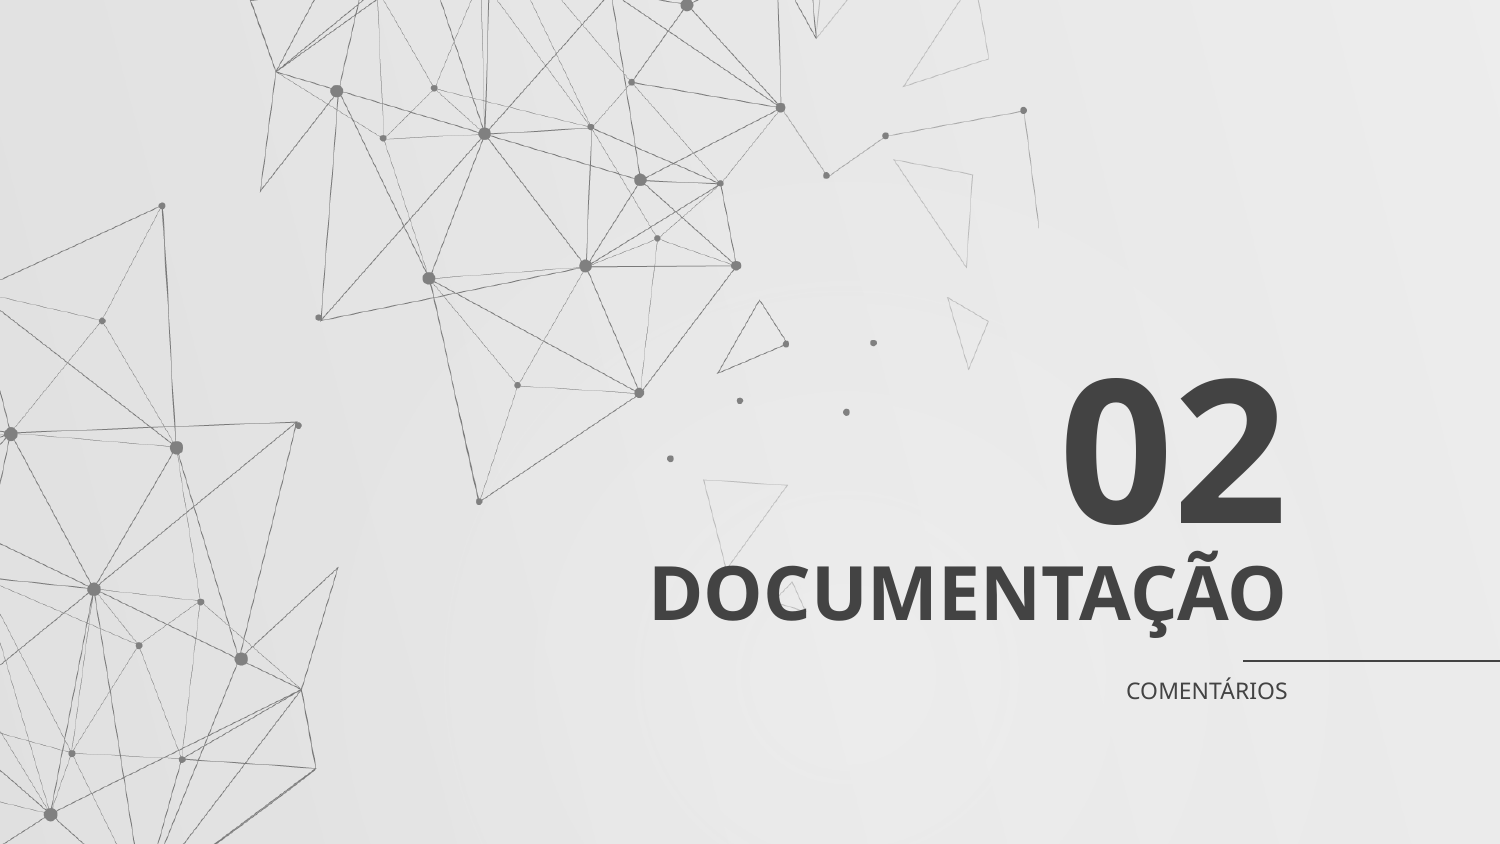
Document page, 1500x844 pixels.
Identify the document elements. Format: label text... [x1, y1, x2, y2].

picture [0, 0, 1500, 844]
title 02 [814, 381, 1304, 505]
subtitle COMENTÁRIOS [609, 661, 1303, 750]
title DOCUMENTAÇÃO [450, 432, 1304, 748]
